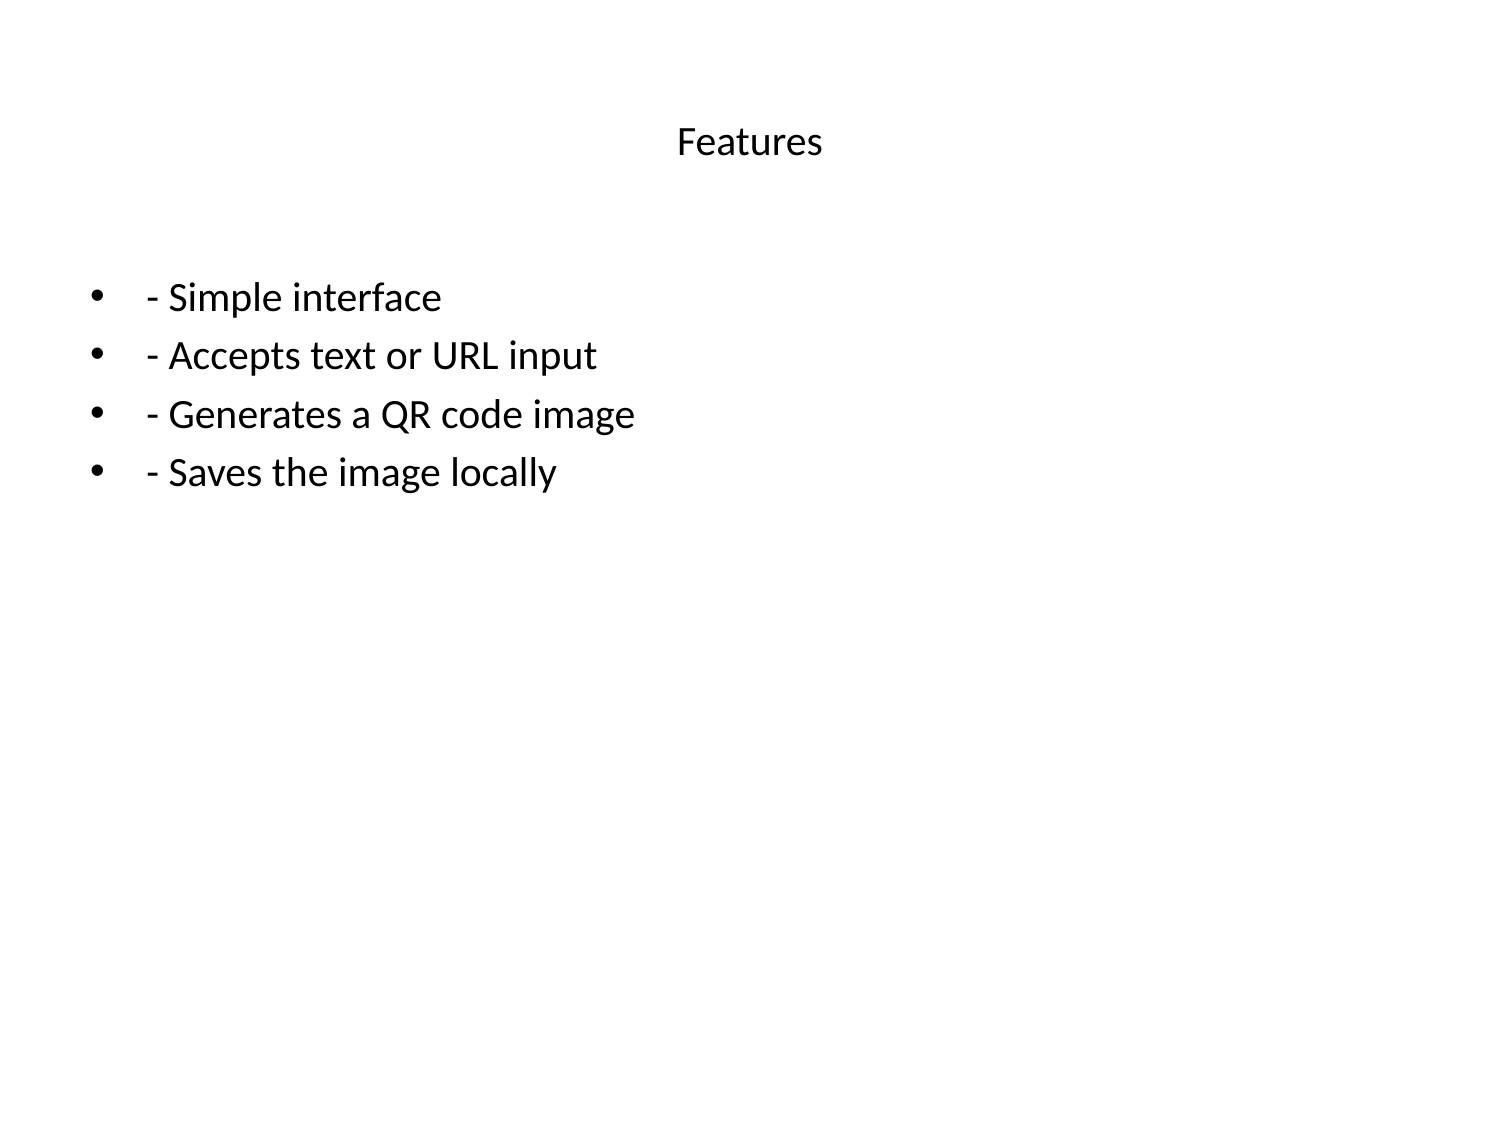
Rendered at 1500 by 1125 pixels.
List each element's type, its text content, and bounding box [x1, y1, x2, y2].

title Features [75, 45, 1425, 233]
list - Simple interface - Accepts text or URL input - Generates a QR code image - Saves the image locally [75, 262, 1425, 1005]
